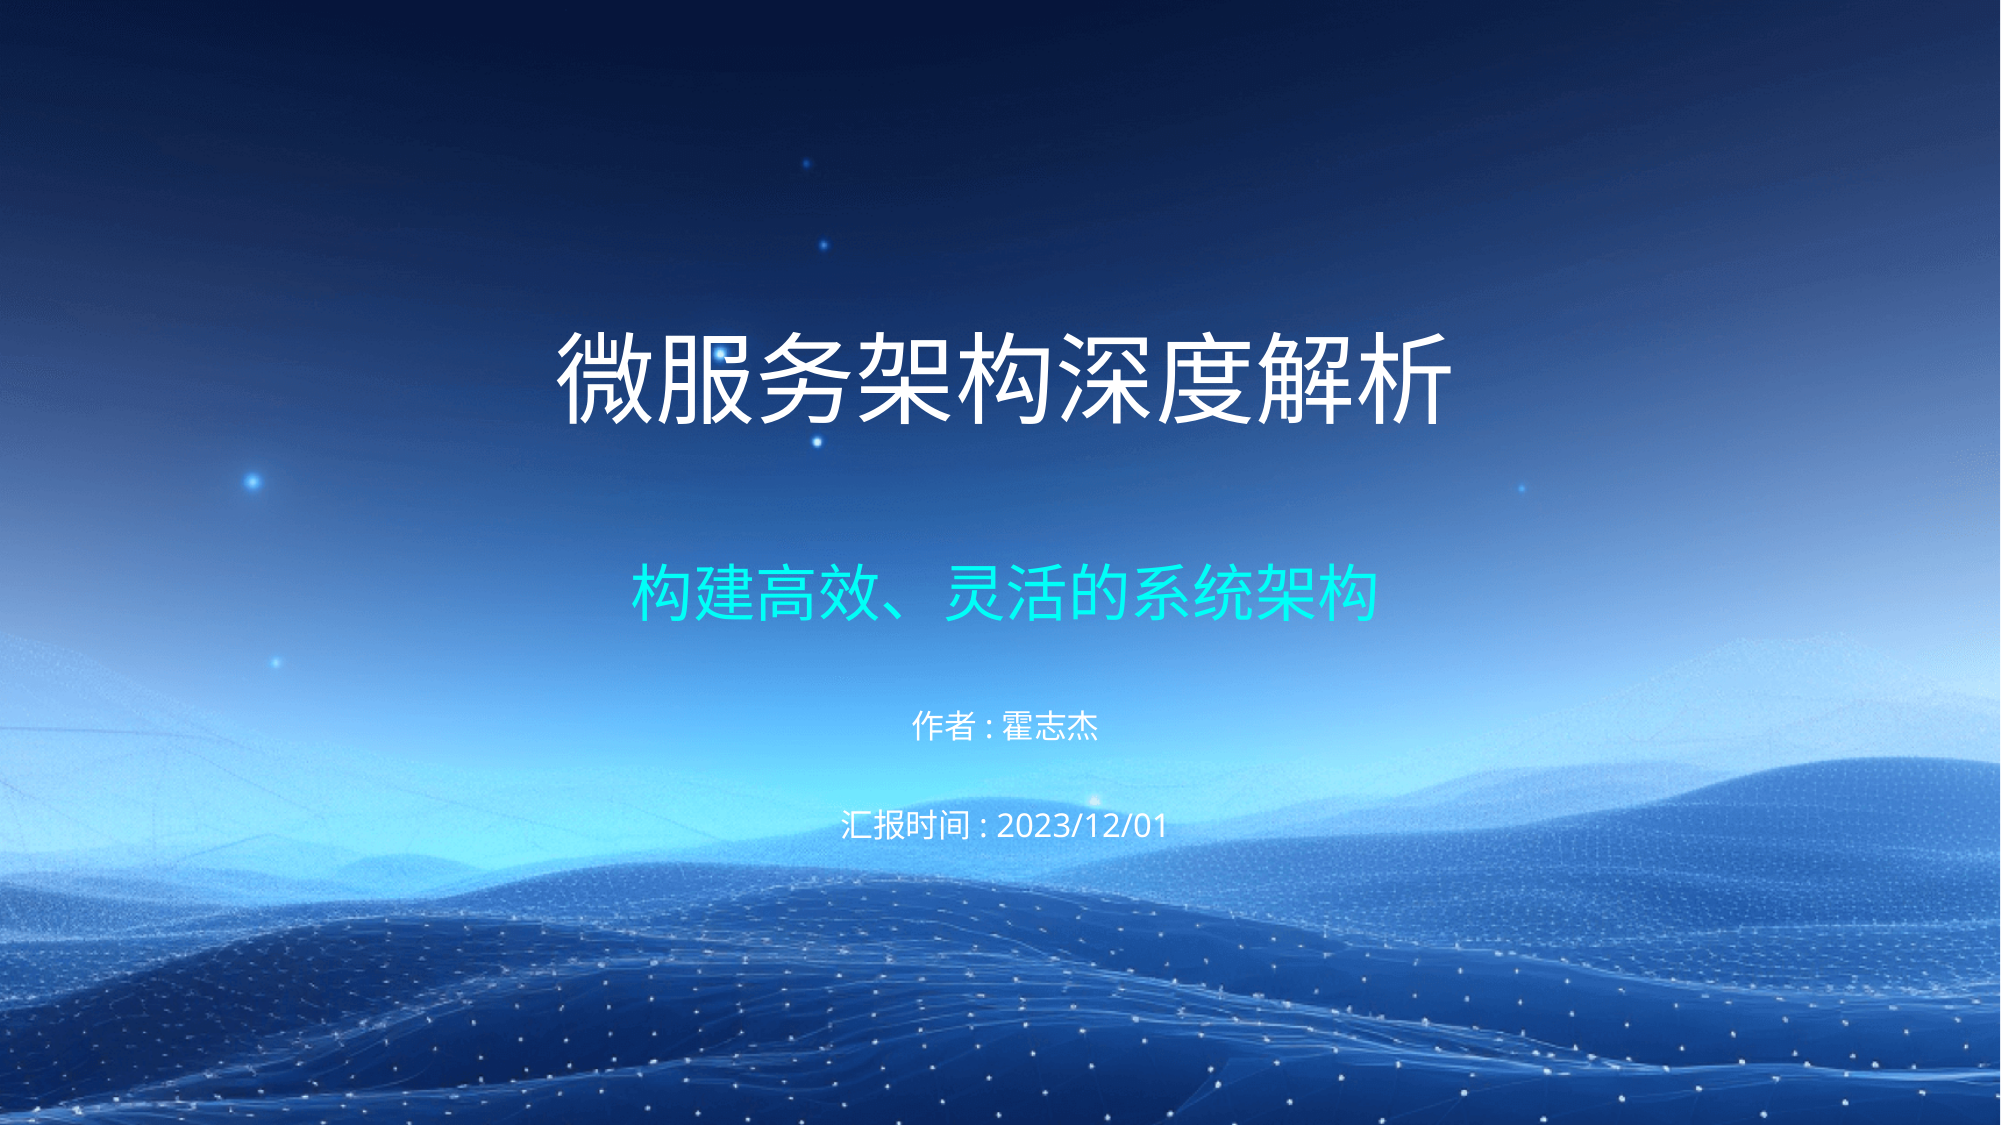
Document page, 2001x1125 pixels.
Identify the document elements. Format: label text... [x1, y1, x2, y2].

text_box 构建高效、灵活的系统架构 [98, 507, 1913, 638]
text_box 微服务架构深度解析 [98, 247, 1913, 445]
text_box 汇报时间: 2023/12/01 [98, 776, 1913, 854]
text_box 作者:霍志杰 [98, 677, 1913, 755]
picture [0, 0, 2001, 1125]
